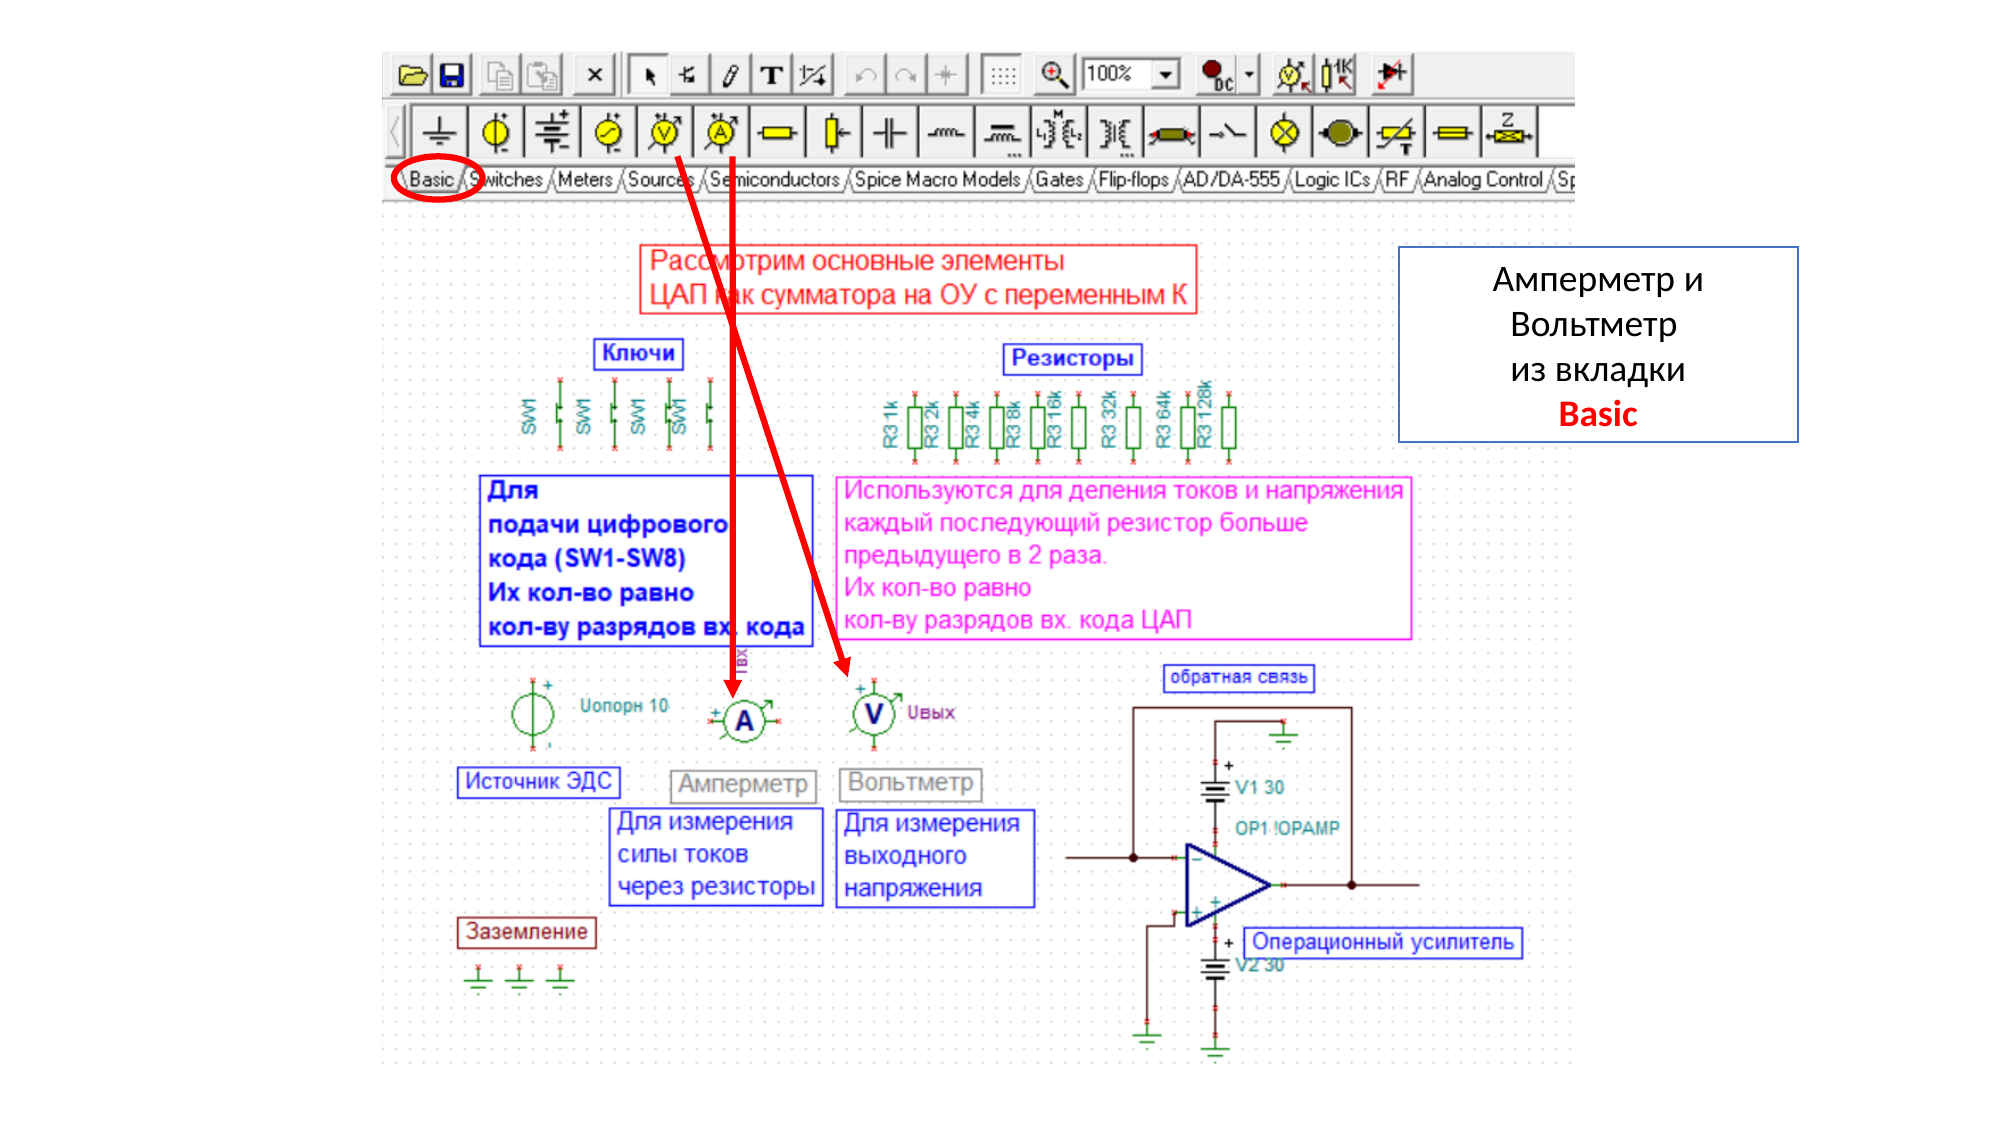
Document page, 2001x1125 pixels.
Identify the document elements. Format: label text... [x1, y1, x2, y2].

picture [381, 51, 1575, 1071]
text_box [677, 156, 732, 678]
text_box Амперметр и Вольтметр из вкладки Basic [1575, 246, 1799, 443]
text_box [733, 156, 848, 678]
